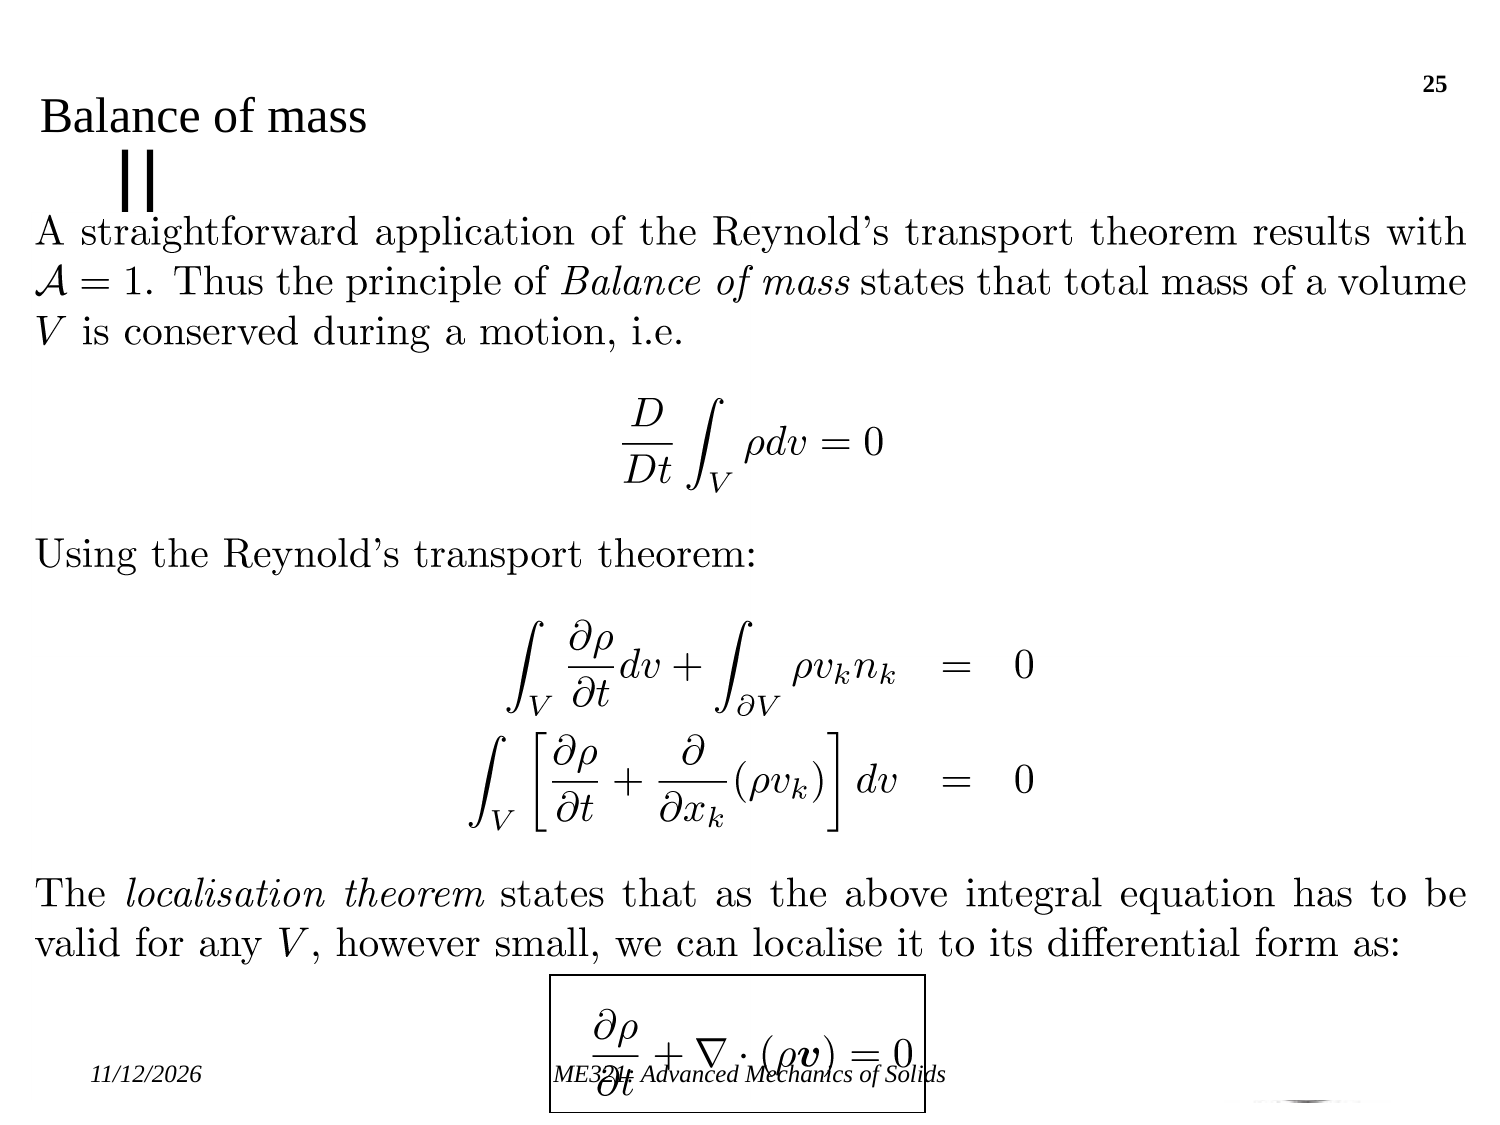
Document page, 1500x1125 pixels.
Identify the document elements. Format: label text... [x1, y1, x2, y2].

text_box Balance of mass [24, 74, 825, 150]
slide_number 25 [1387, 50, 1463, 116]
picture [30, 212, 1469, 1103]
text_box [549, 1109, 925, 1113]
